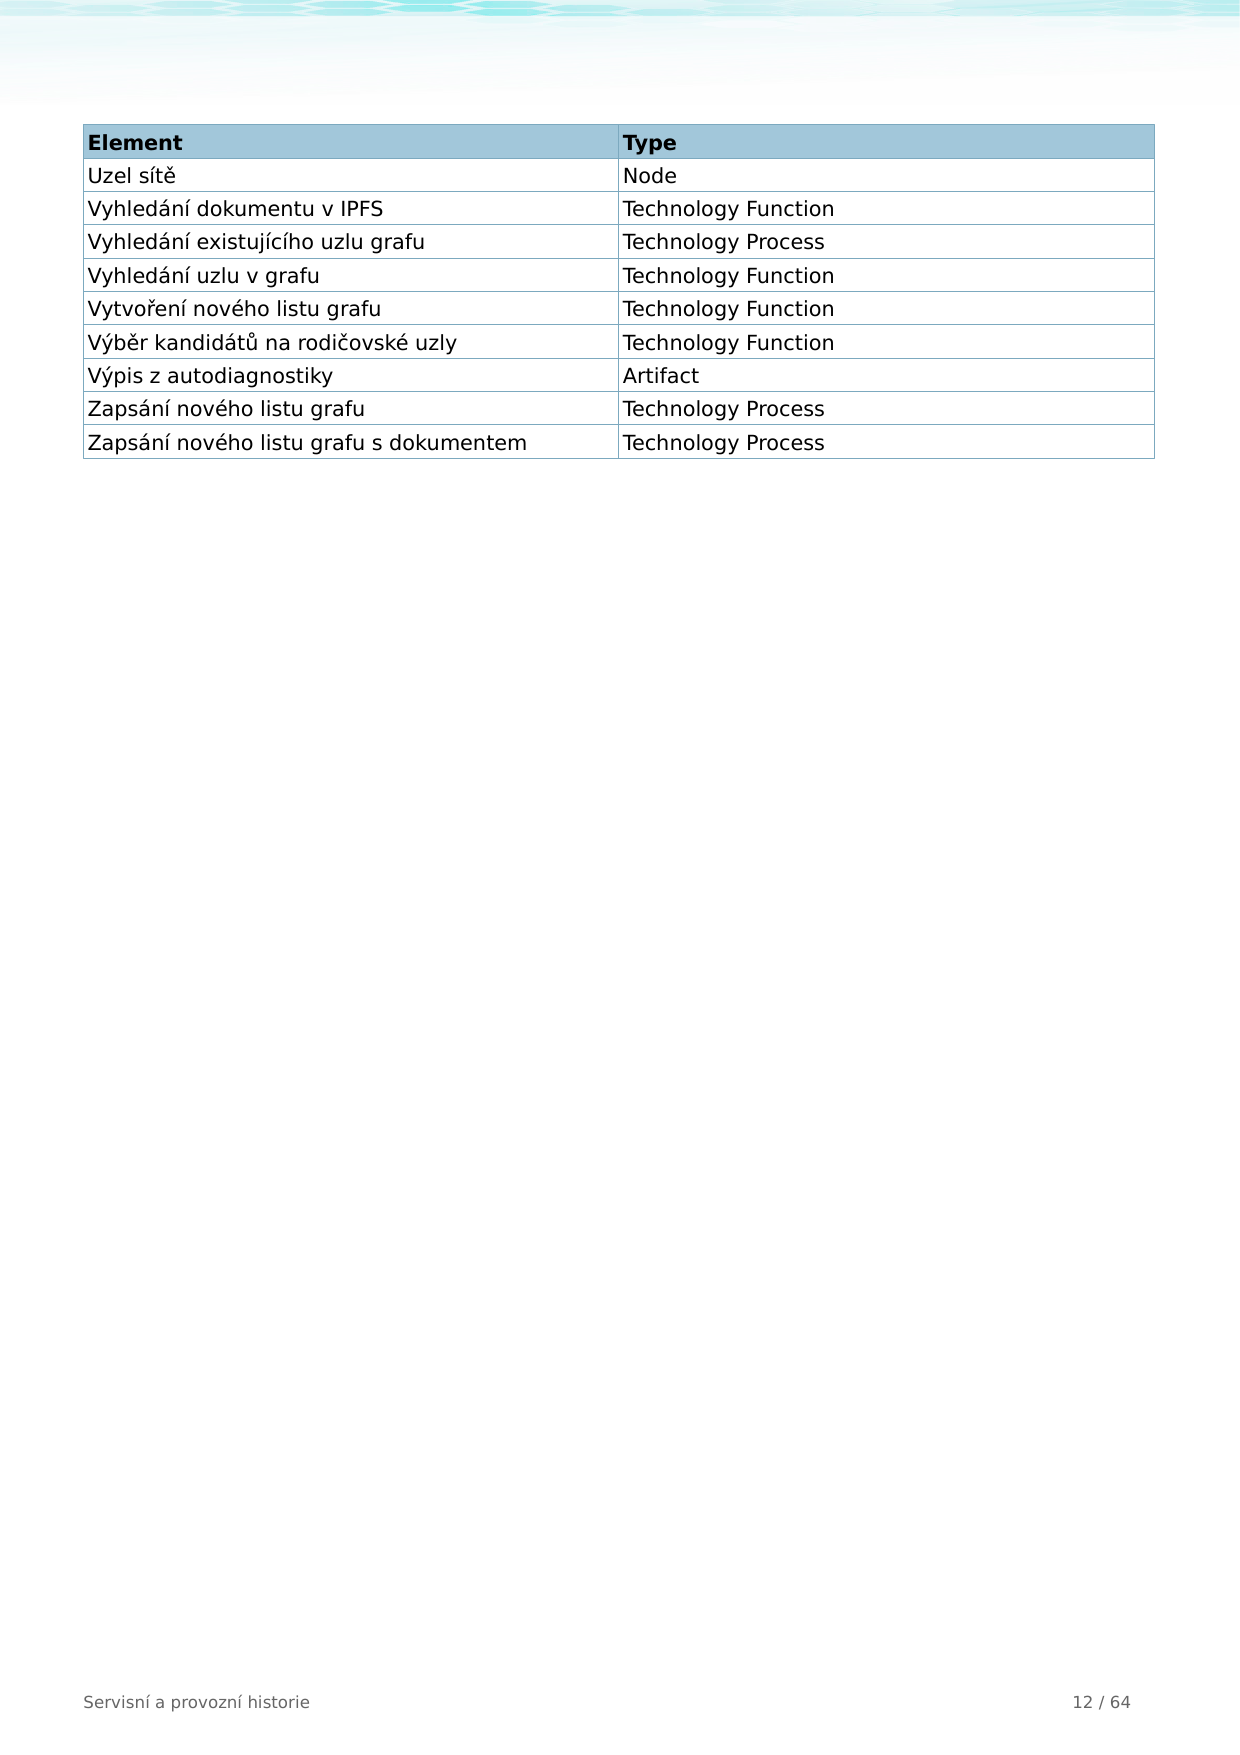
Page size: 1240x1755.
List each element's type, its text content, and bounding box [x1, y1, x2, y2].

text_box Element [83, 124, 618, 158]
text_box Technology Process [618, 391, 1155, 424]
text_box Technology Function [618, 324, 1155, 358]
text_box Vyhledání uzlu v grafu [83, 258, 618, 291]
text_box Technology Process [618, 424, 1155, 459]
text_box Výběr kandidátů na rodičovské uzly [83, 324, 618, 358]
text_box Technology Function [618, 258, 1155, 291]
text_box 12 [924, 1649, 1093, 1755]
text_box Vyhledání existujícího uzlu grafu [83, 224, 618, 258]
text_box Technology Function [618, 291, 1155, 324]
text_box Artifact [618, 358, 1155, 391]
picture [0, 0, 1240, 105]
text_box Technology Function [618, 191, 1155, 224]
text_box Uzel sítě [83, 158, 618, 191]
text_box Type [618, 124, 1155, 158]
text_box Node [618, 158, 1155, 191]
text_box Zapsání nového listu grafu s dokumentem [83, 424, 618, 459]
text_box Technology Process [618, 224, 1155, 258]
text_box Výpis z autodiagnostiky [83, 358, 618, 391]
text_box Vytvoření nového listu grafu [83, 291, 618, 324]
text_box Servisní a provozní historie [83, 1649, 924, 1755]
text_box / 64 [1093, 1649, 1157, 1755]
text_box Vyhledání dokumentu v IPFS [83, 191, 618, 224]
text_box Zapsání nového listu grafu [83, 391, 618, 424]
